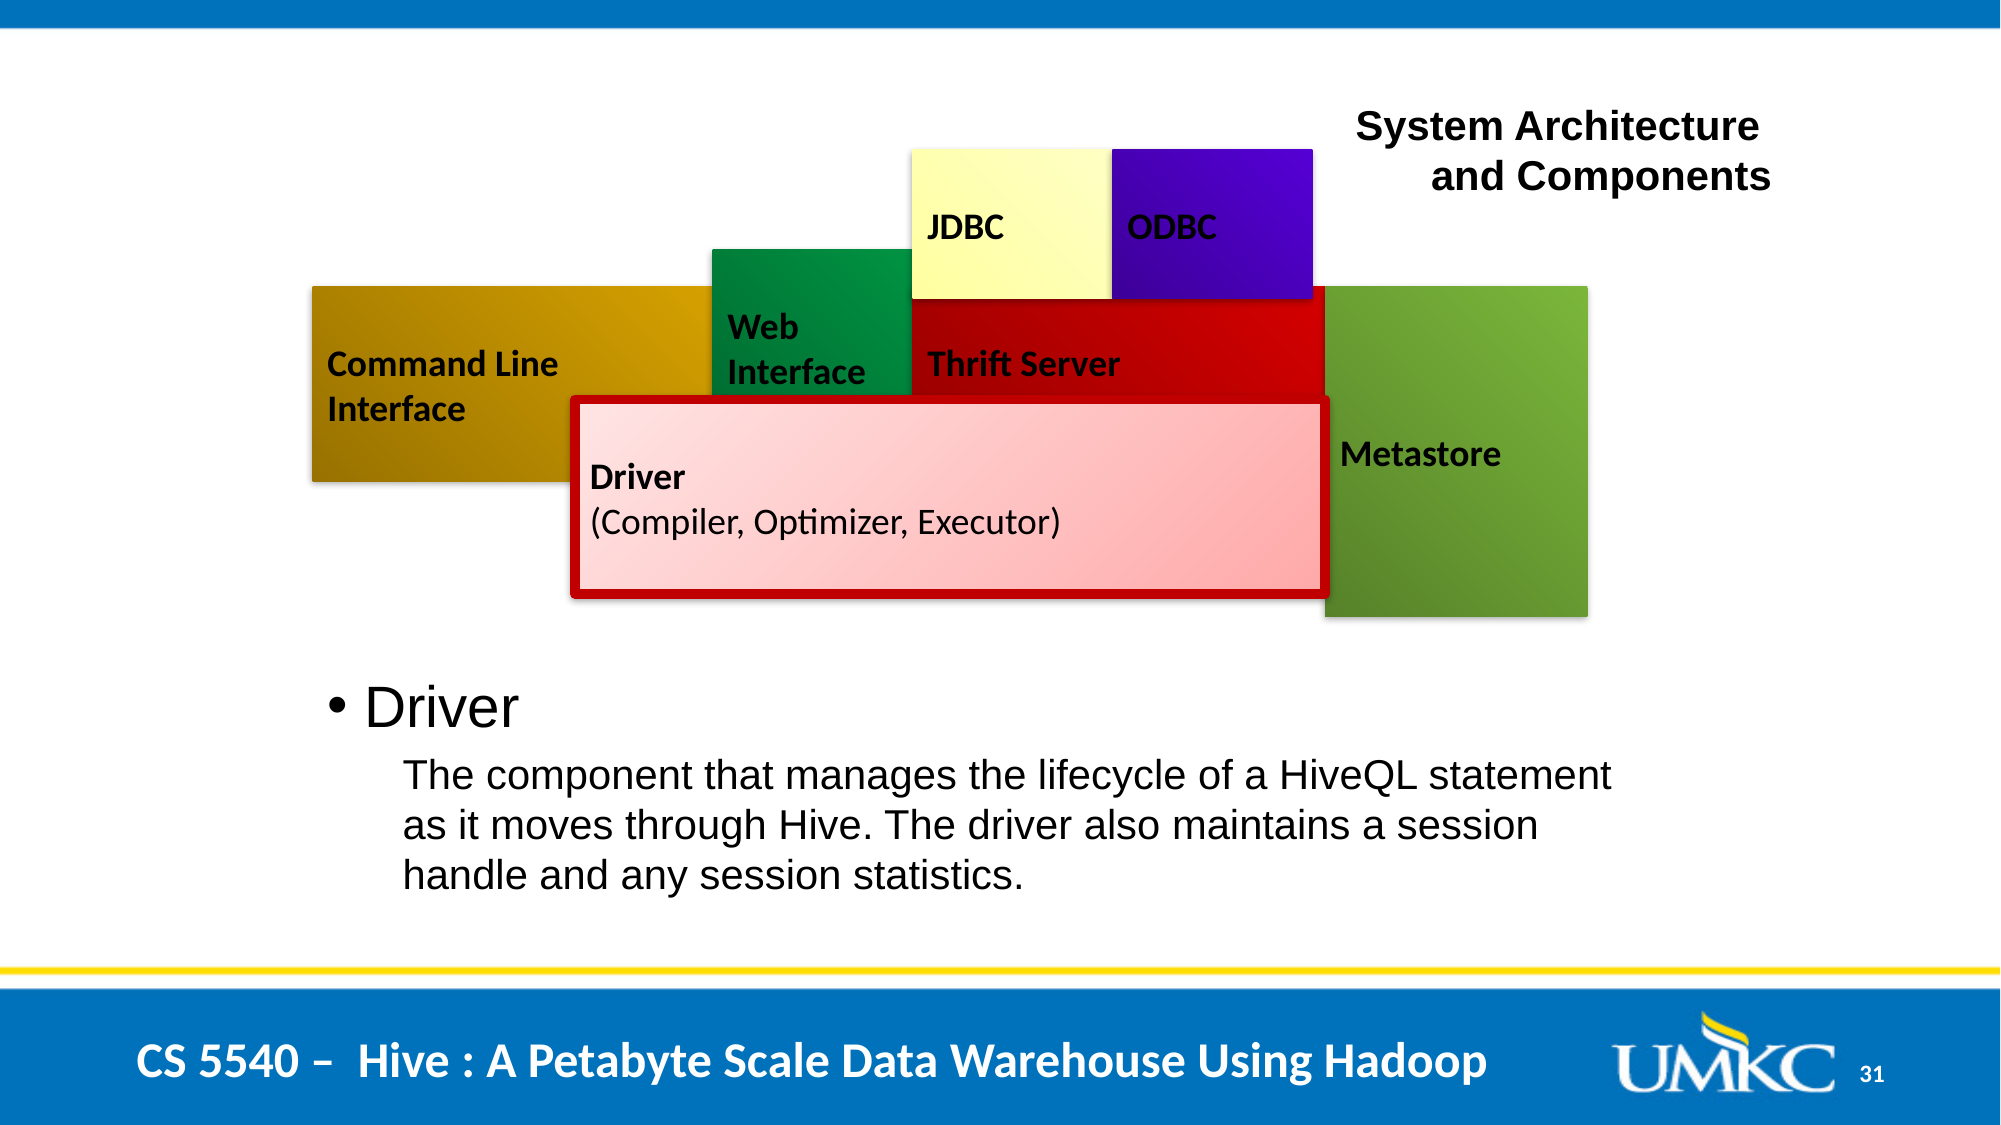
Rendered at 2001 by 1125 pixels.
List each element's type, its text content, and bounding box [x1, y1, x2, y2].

text_box Command Line Interface [312, 286, 706, 482]
footer CS 5540 – Hive : A Petabyte Scale Data Warehouse Using Hadoop [38, 1027, 1587, 1088]
text_box ODBC [1112, 149, 1313, 299]
text_box JDBC [912, 149, 1110, 299]
text_box Web Interface [712, 249, 906, 397]
title System Architecture and Components [1181, 0, 1787, 207]
text_box Metastore [1325, 286, 1588, 617]
text_box Thrift Server [912, 303, 1319, 397]
list Driver The component that manages the lifecycle of a HiveQL statement as it moves through Hive. The driver also maintains a session handle and any session statistics. [312, 661, 1675, 1042]
slide_number 31 [1433, 1042, 1900, 1103]
picture [0, 0, 2001, 1125]
text_box Driver (Compiler, Optimizer, Executor) [574, 399, 1325, 594]
